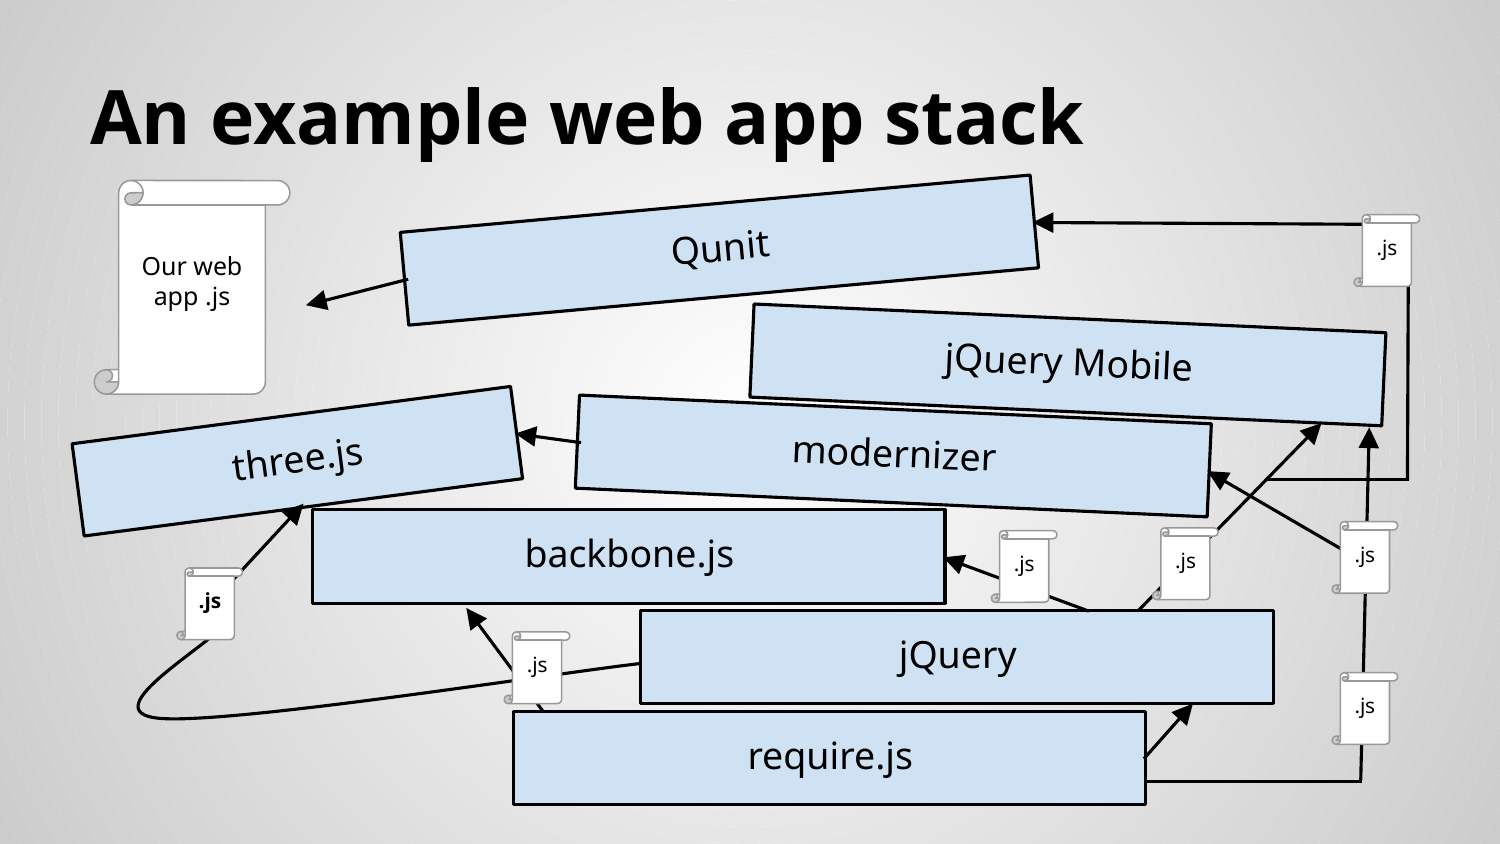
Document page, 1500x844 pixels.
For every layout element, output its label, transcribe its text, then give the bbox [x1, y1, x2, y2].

title An example web app stack [75, 33, 1425, 174]
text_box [74, 174, 1426, 805]
